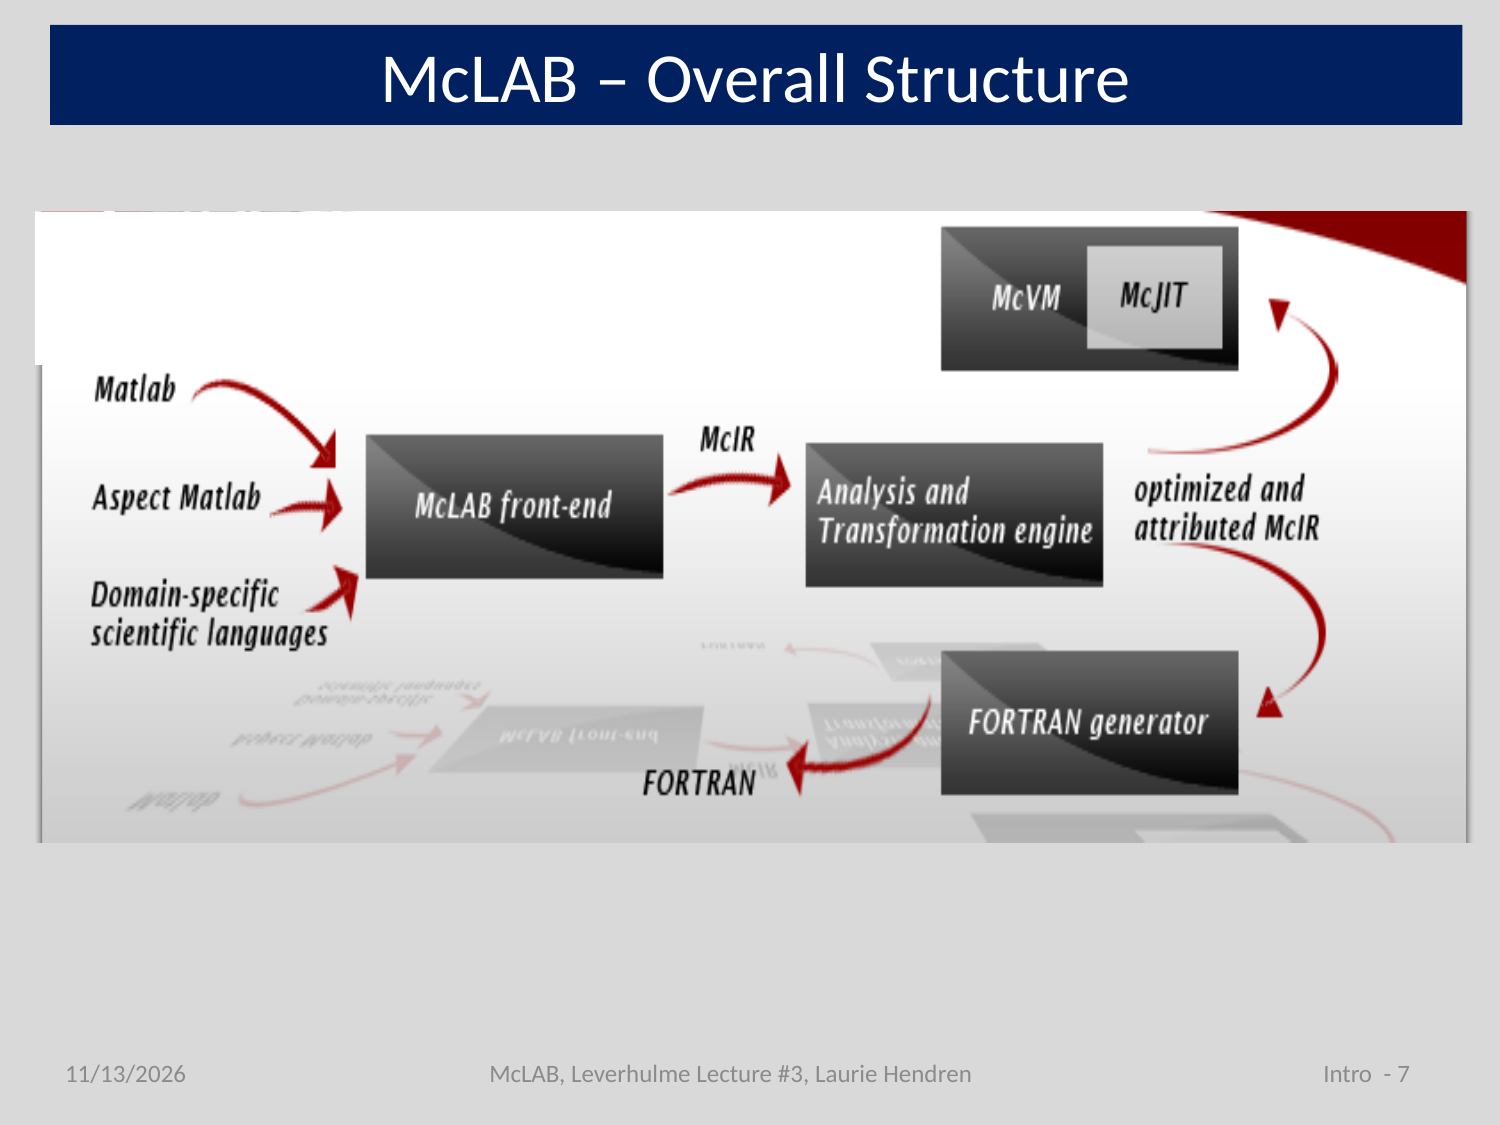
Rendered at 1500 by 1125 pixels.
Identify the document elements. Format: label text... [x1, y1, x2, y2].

slide_number 7 [1275, 1042, 1425, 1103]
footer McLAB, Leverhulme Lecture #3, Laurie Hendren [300, 1042, 1163, 1103]
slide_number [50, 1042, 213, 1103]
picture [34, 211, 1474, 843]
list McLAB – Overall Structure [50, 24, 1463, 125]
